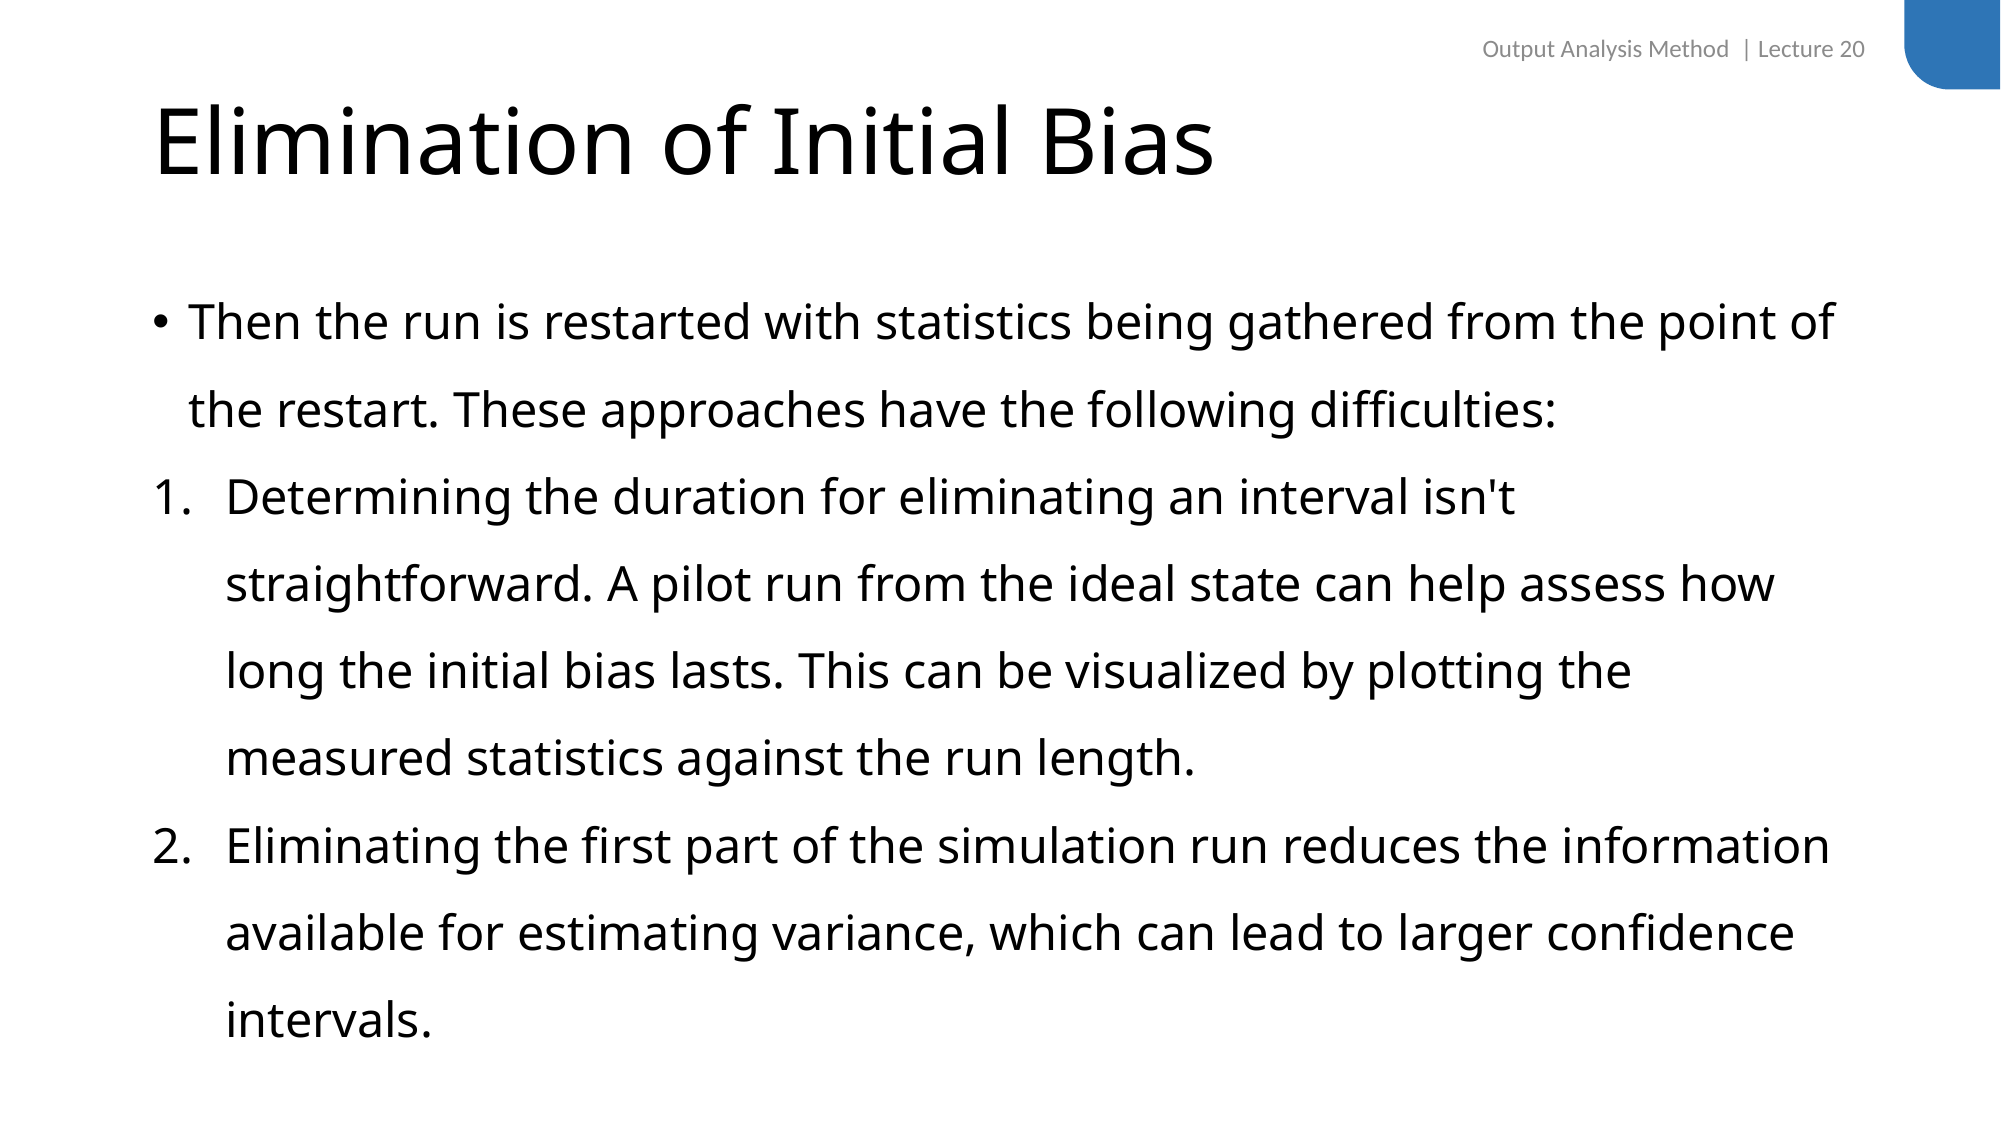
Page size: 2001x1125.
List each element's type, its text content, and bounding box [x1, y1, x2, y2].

title Elimination of Initial Bias [137, 59, 1863, 231]
footer Output Analysis Method | Lecture 20 [1205, 17, 1881, 78]
list Then the run is restarted with statistics being gathered from the point of the restart. These approaches have the following difficulties: Determining the duration for eliminating an interval isn't straightforward. A pilot run from the ideal state can help assess how long the initial bias lasts. This can be visualized by plotting the measured statistics against the run length. Eliminating the first part of the simulation run reduces the information available for estimating variance, which can lead to larger confidence intervals. [137, 254, 1863, 1062]
